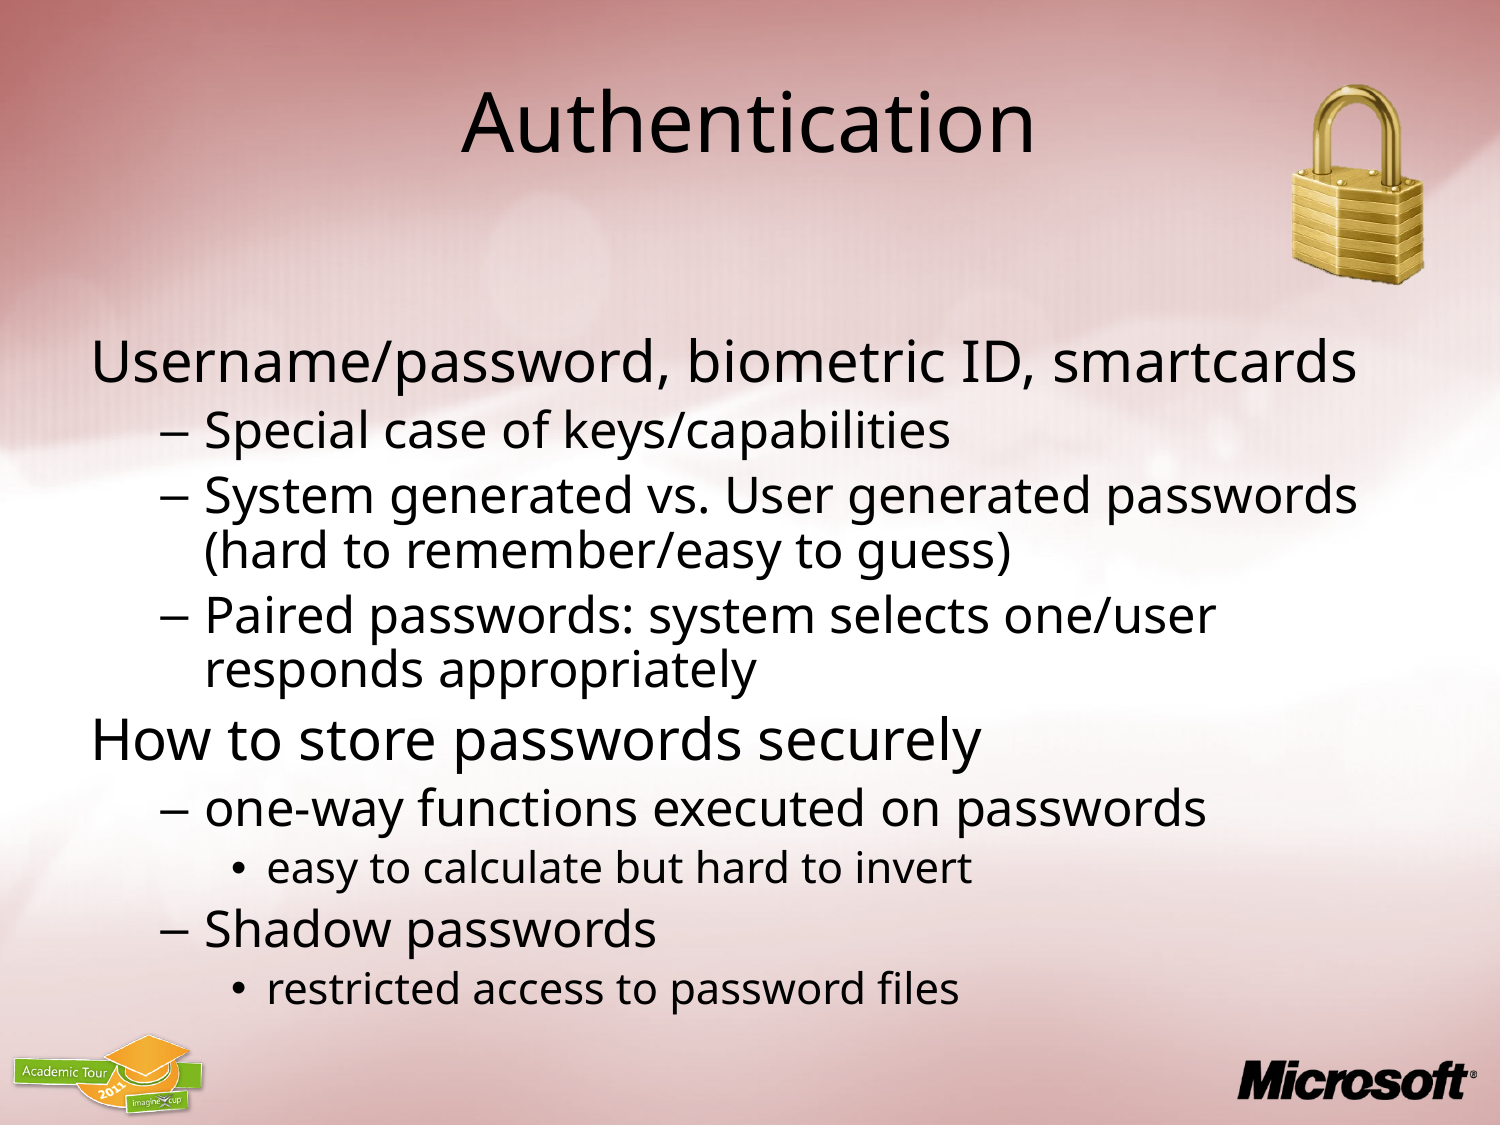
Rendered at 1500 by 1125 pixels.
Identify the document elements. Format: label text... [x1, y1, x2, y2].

list Username/password, biometric ID, smartcards Special case of keys/capabilities System generated vs. User generated passwords (hard to remember/easy to guess) Paired passwords: system selects one/user responds appropriately How to store passwords securely one-way functions executed on passwords easy to calculate but hard to invert Shadow passwords restricted access to password files [75, 324, 1425, 1030]
title Authentication [50, 50, 1450, 188]
picture [1237, 1060, 1477, 1100]
picture [1269, 68, 1499, 291]
picture [6, 1026, 225, 1121]
